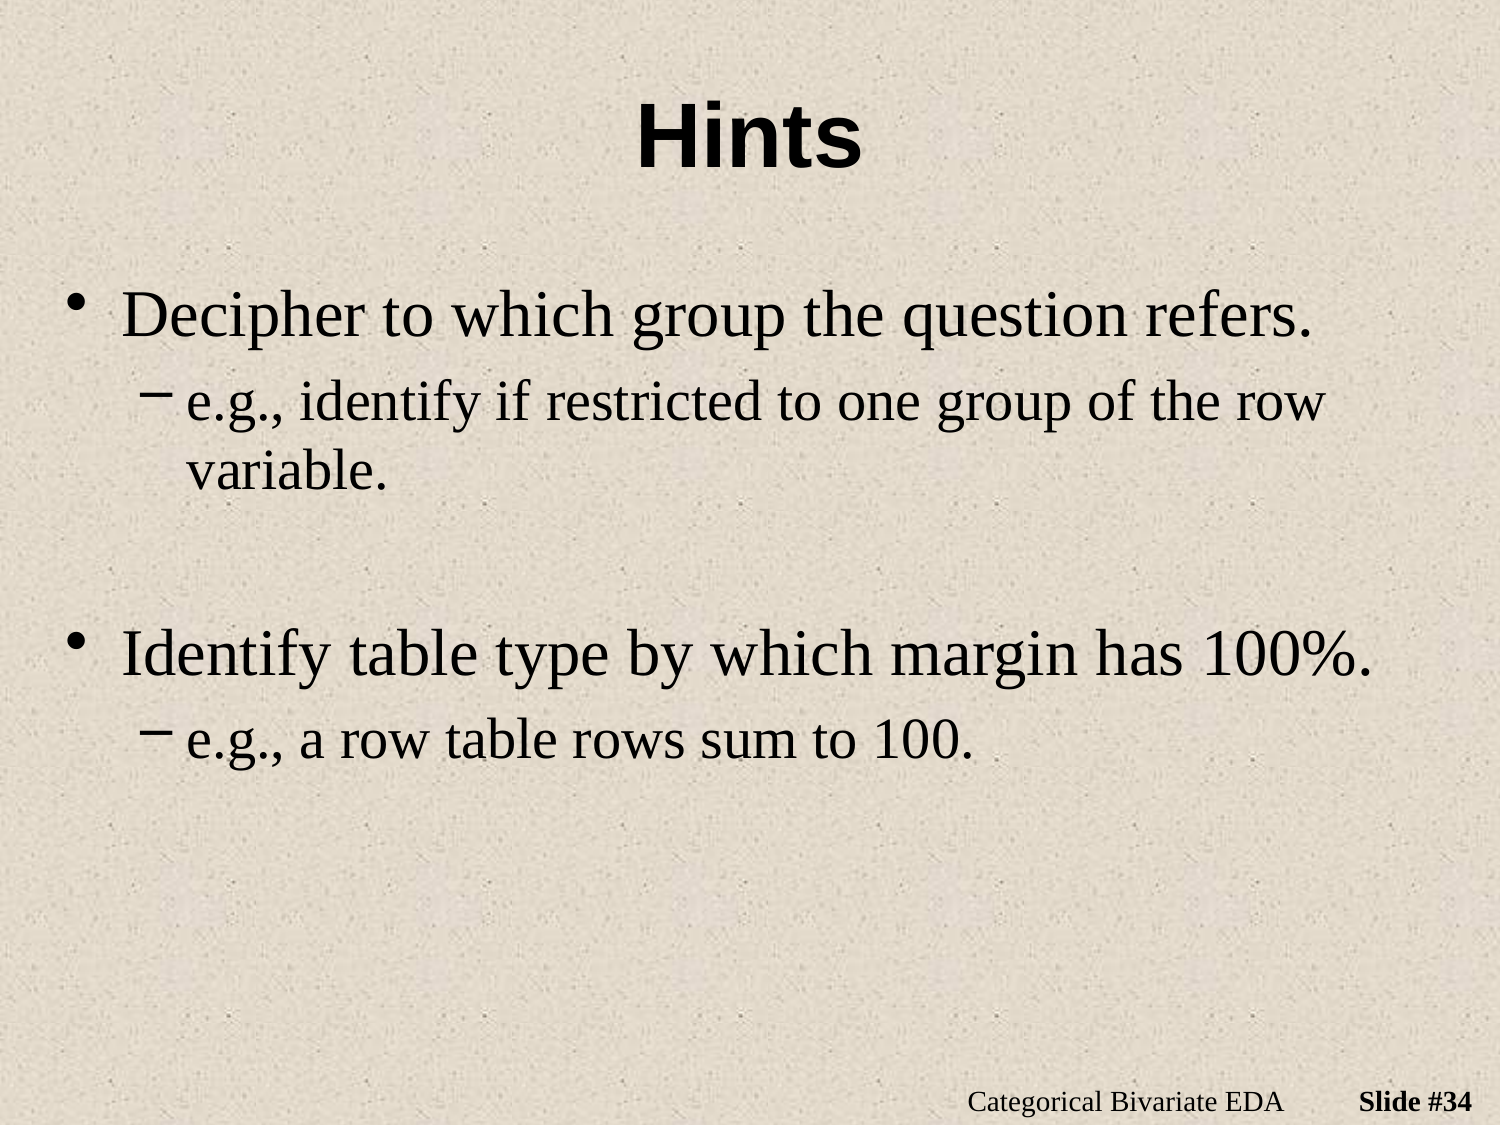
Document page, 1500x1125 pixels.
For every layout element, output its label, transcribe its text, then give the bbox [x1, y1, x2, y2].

title Hints [112, 37, 1388, 226]
slide_number Slide #34 [1299, 1074, 1488, 1113]
list Decipher to which group the question refers. e.g., identify if restricted to one group of the row variable. Identify table type by which margin has 100%. e.g., a row table rows sum to 100. [49, 262, 1500, 913]
picture [0, 0, 1500, 1125]
footer Categorical Bivariate EDA [824, 1074, 1299, 1113]
